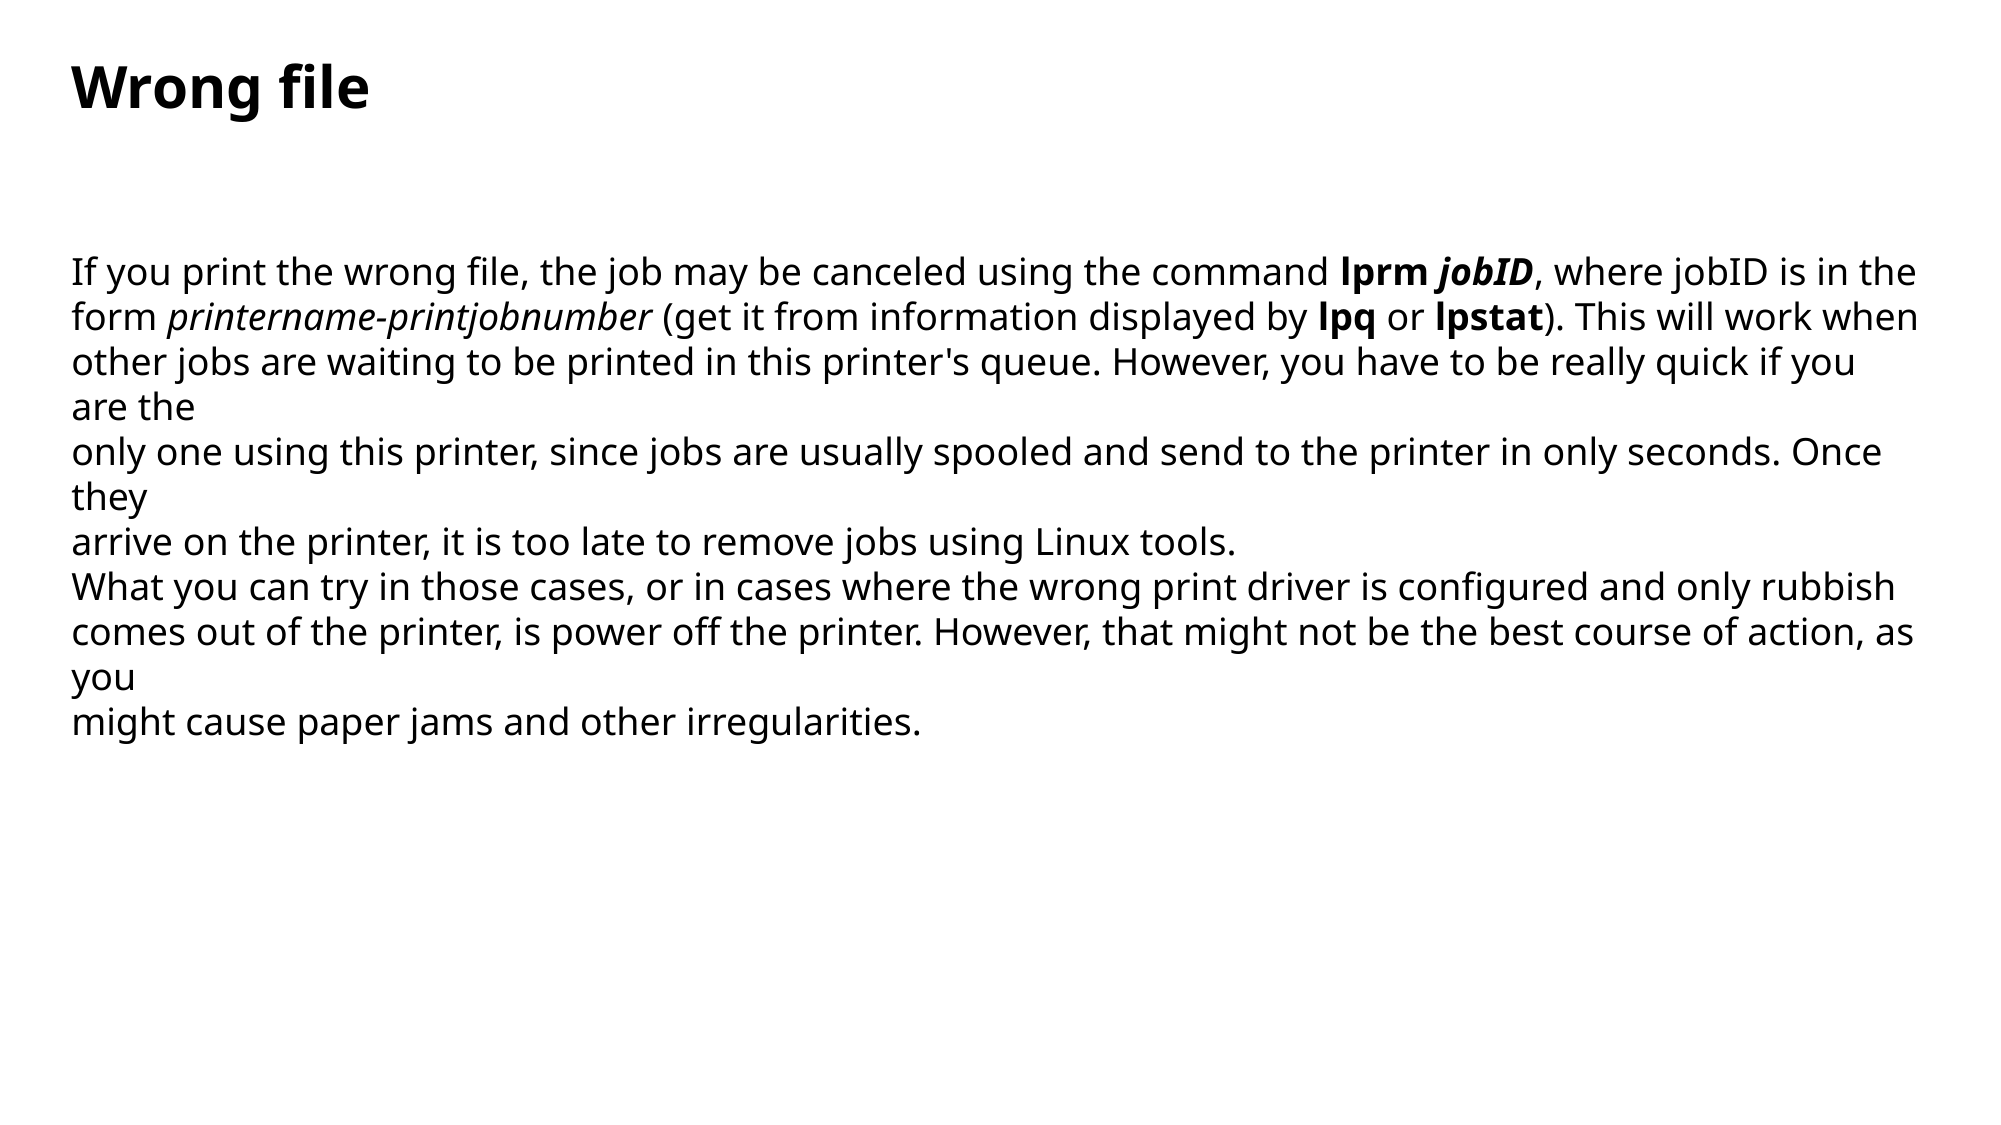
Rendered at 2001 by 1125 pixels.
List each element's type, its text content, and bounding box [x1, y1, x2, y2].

text_box If you print the wrong file, the job may be canceled using the command lprm jobID, where jobID is in the form printername-printjobnumber (get it from information displayed by lpq or lpstat). This will work when other jobs are waiting to be printed in this printer's queue. However, you have to be really quick if you are the only one using this printer, since jobs are usually spooled and send to the printer in only seconds. Once they arrive on the printer, it is too late to remove jobs using Linux tools. What you can try in those cases, or in cases where the wrong print driver is configured and only rubbish comes out of the printer, is power off the printer. However, that might not be the best course of action, as you might cause paper jams and other irregularities. [56, 240, 1939, 751]
text_box Wrong file [56, 42, 1057, 128]
